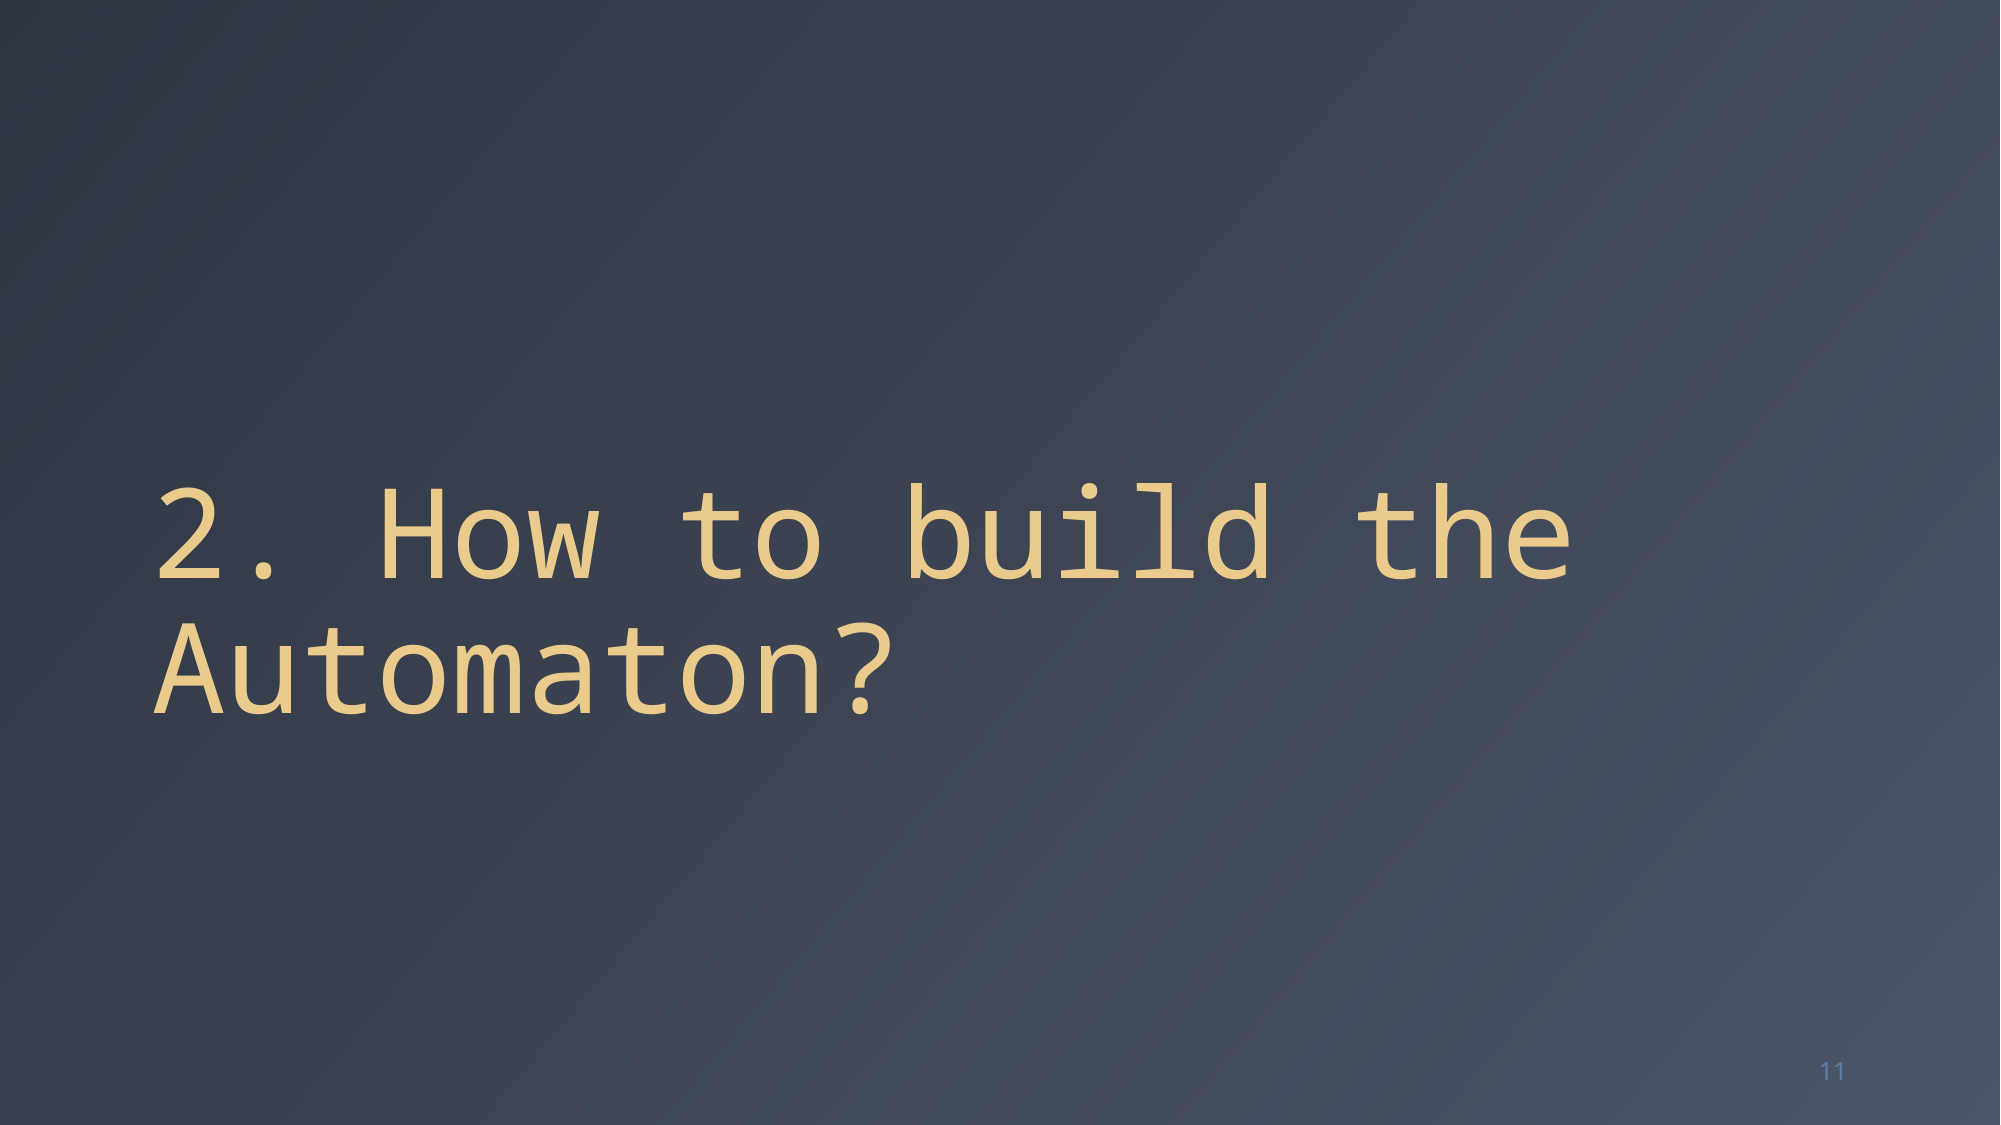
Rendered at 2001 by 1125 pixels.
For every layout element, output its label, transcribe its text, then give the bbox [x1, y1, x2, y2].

title 2. How to build the Automaton? [136, 280, 1862, 749]
slide_number 11 [1738, 1042, 1863, 1103]
